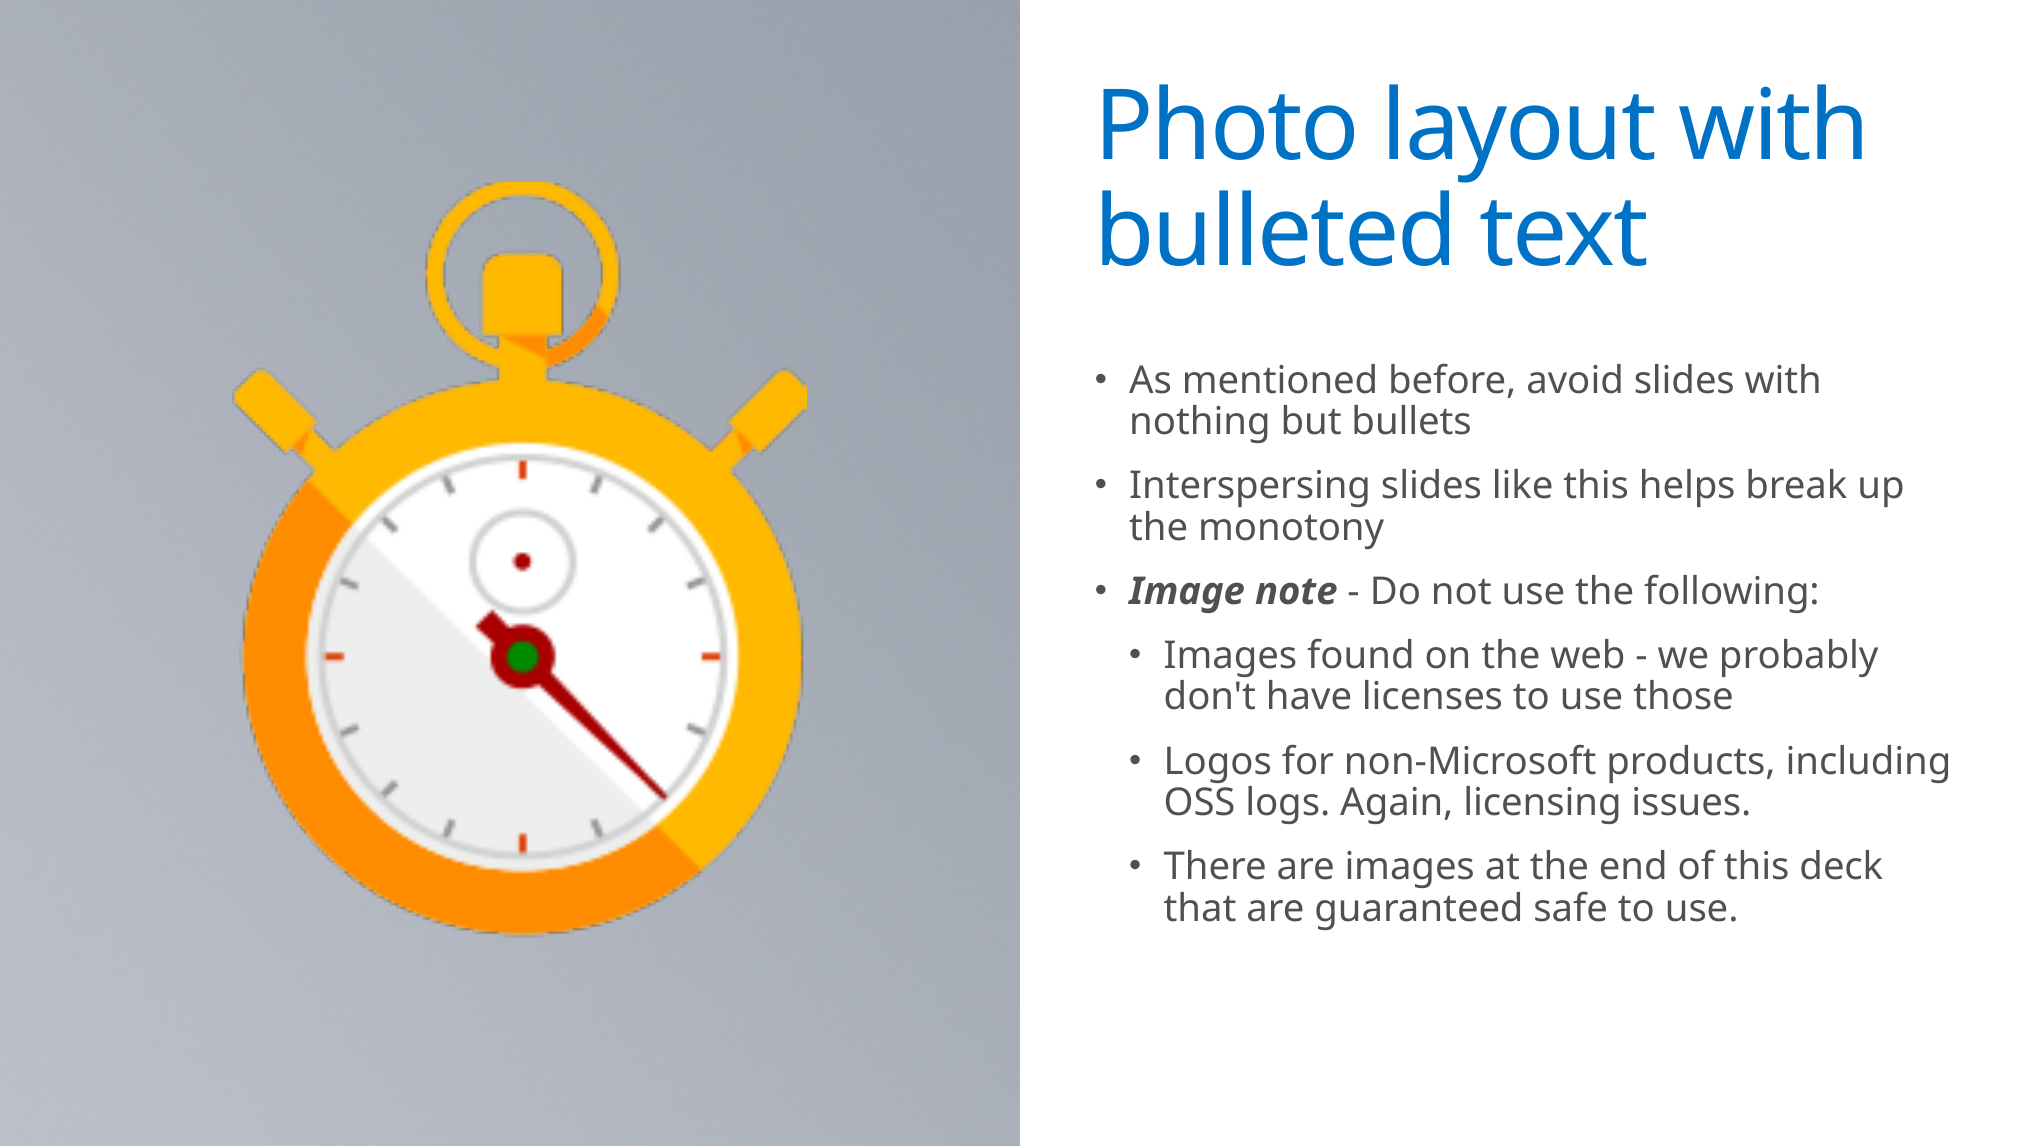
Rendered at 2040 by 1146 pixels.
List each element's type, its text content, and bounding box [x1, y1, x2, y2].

title Photo layout with bulleted text [1079, 59, 1981, 316]
list As mentioned before, avoid slides with nothing but bullets Interspersing slides like this helps break up the monotony Image note - Do not use the following: Images found on the web - we probably don't have licenses to use those Logos for non-Microsoft products, including OSS logs. Again, licensing issues. There are images at the end of this deck that are guaranteed safe to use. [1079, 344, 1981, 1002]
picture [0, 0, 1021, 1146]
